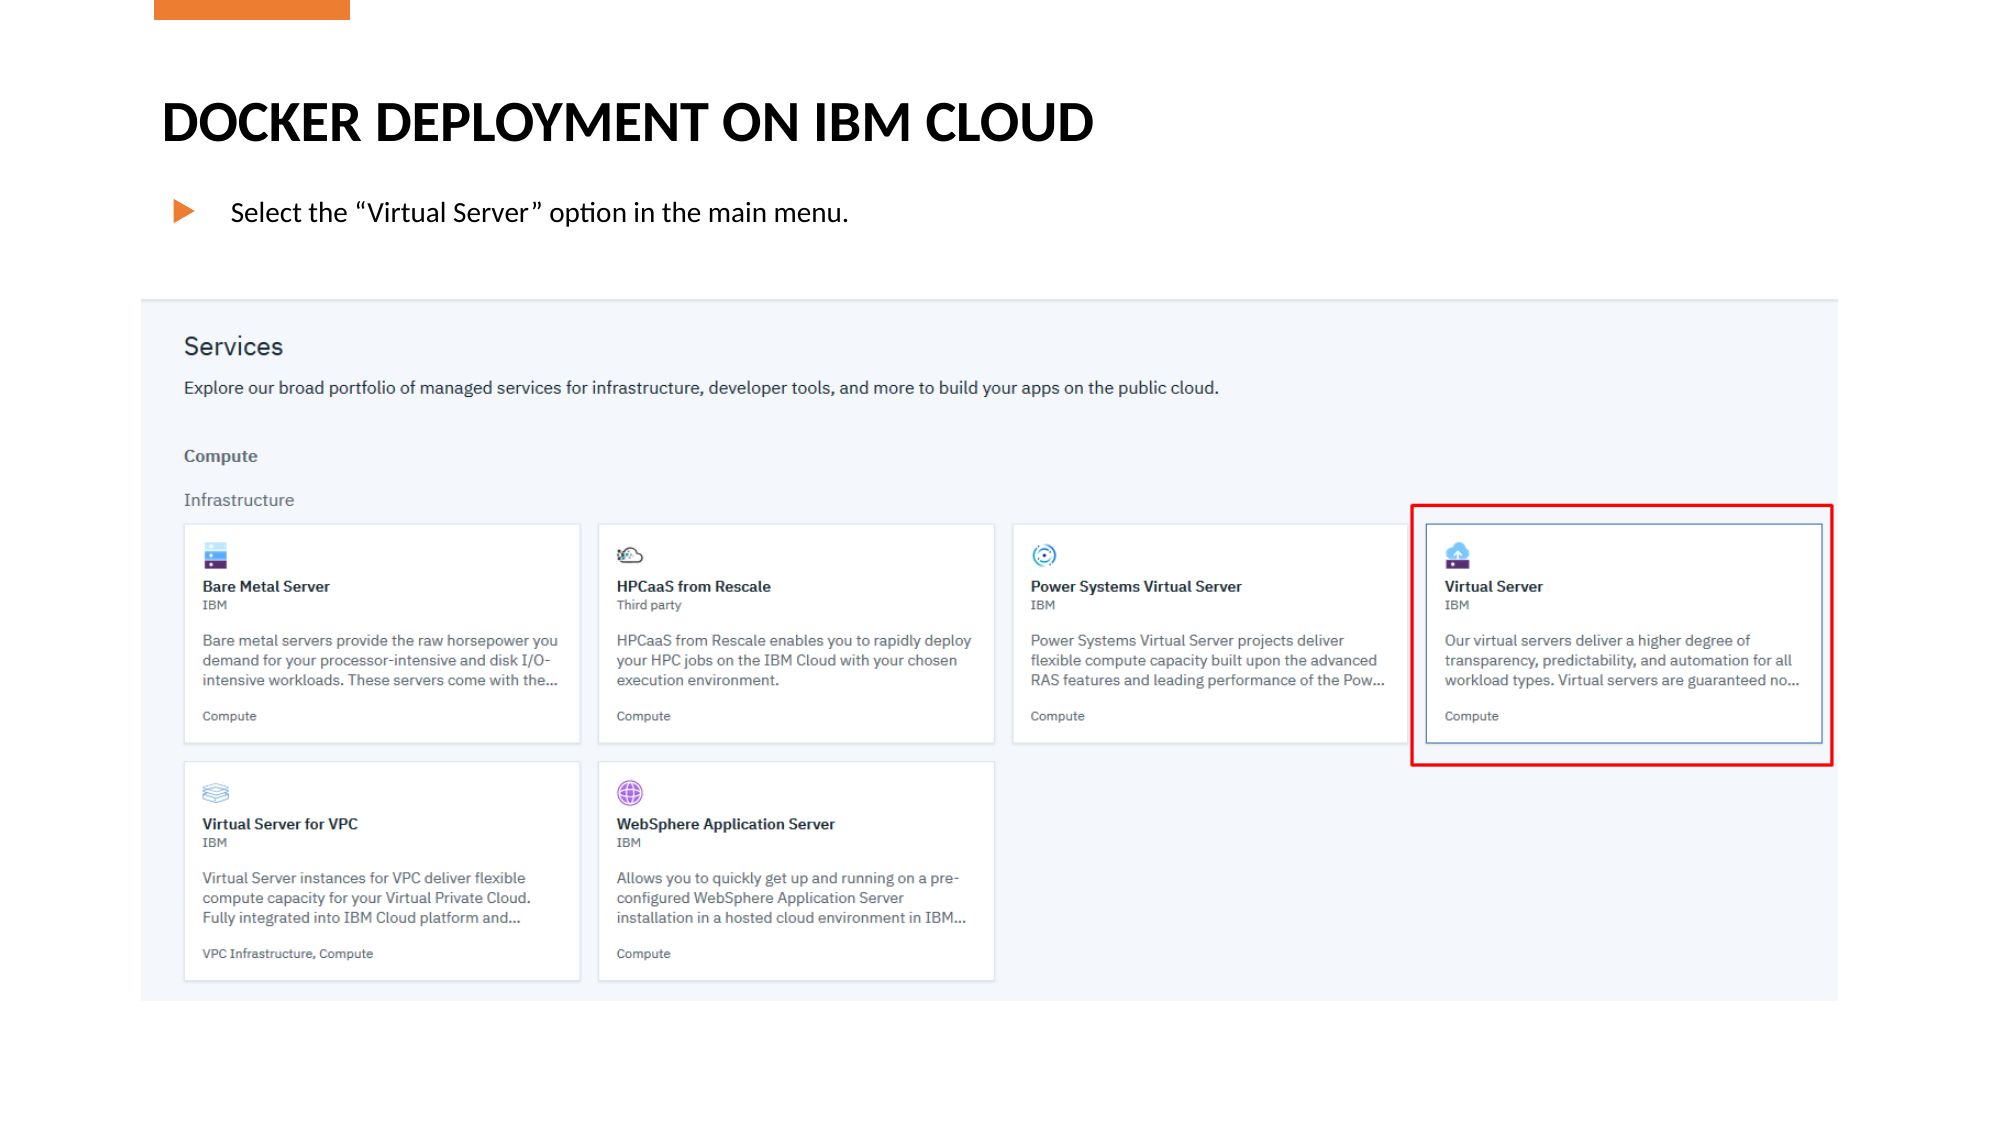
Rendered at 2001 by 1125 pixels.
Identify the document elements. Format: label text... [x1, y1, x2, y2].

text_box [173, 198, 195, 224]
text_box [154, 0, 350, 20]
picture [141, 275, 1838, 1001]
text_box Select the “Virtual Server” option in the main menu. [216, 185, 865, 236]
text_box DOCKER DEPLOYMENT ON IBM CLOUD [147, 75, 1110, 161]
